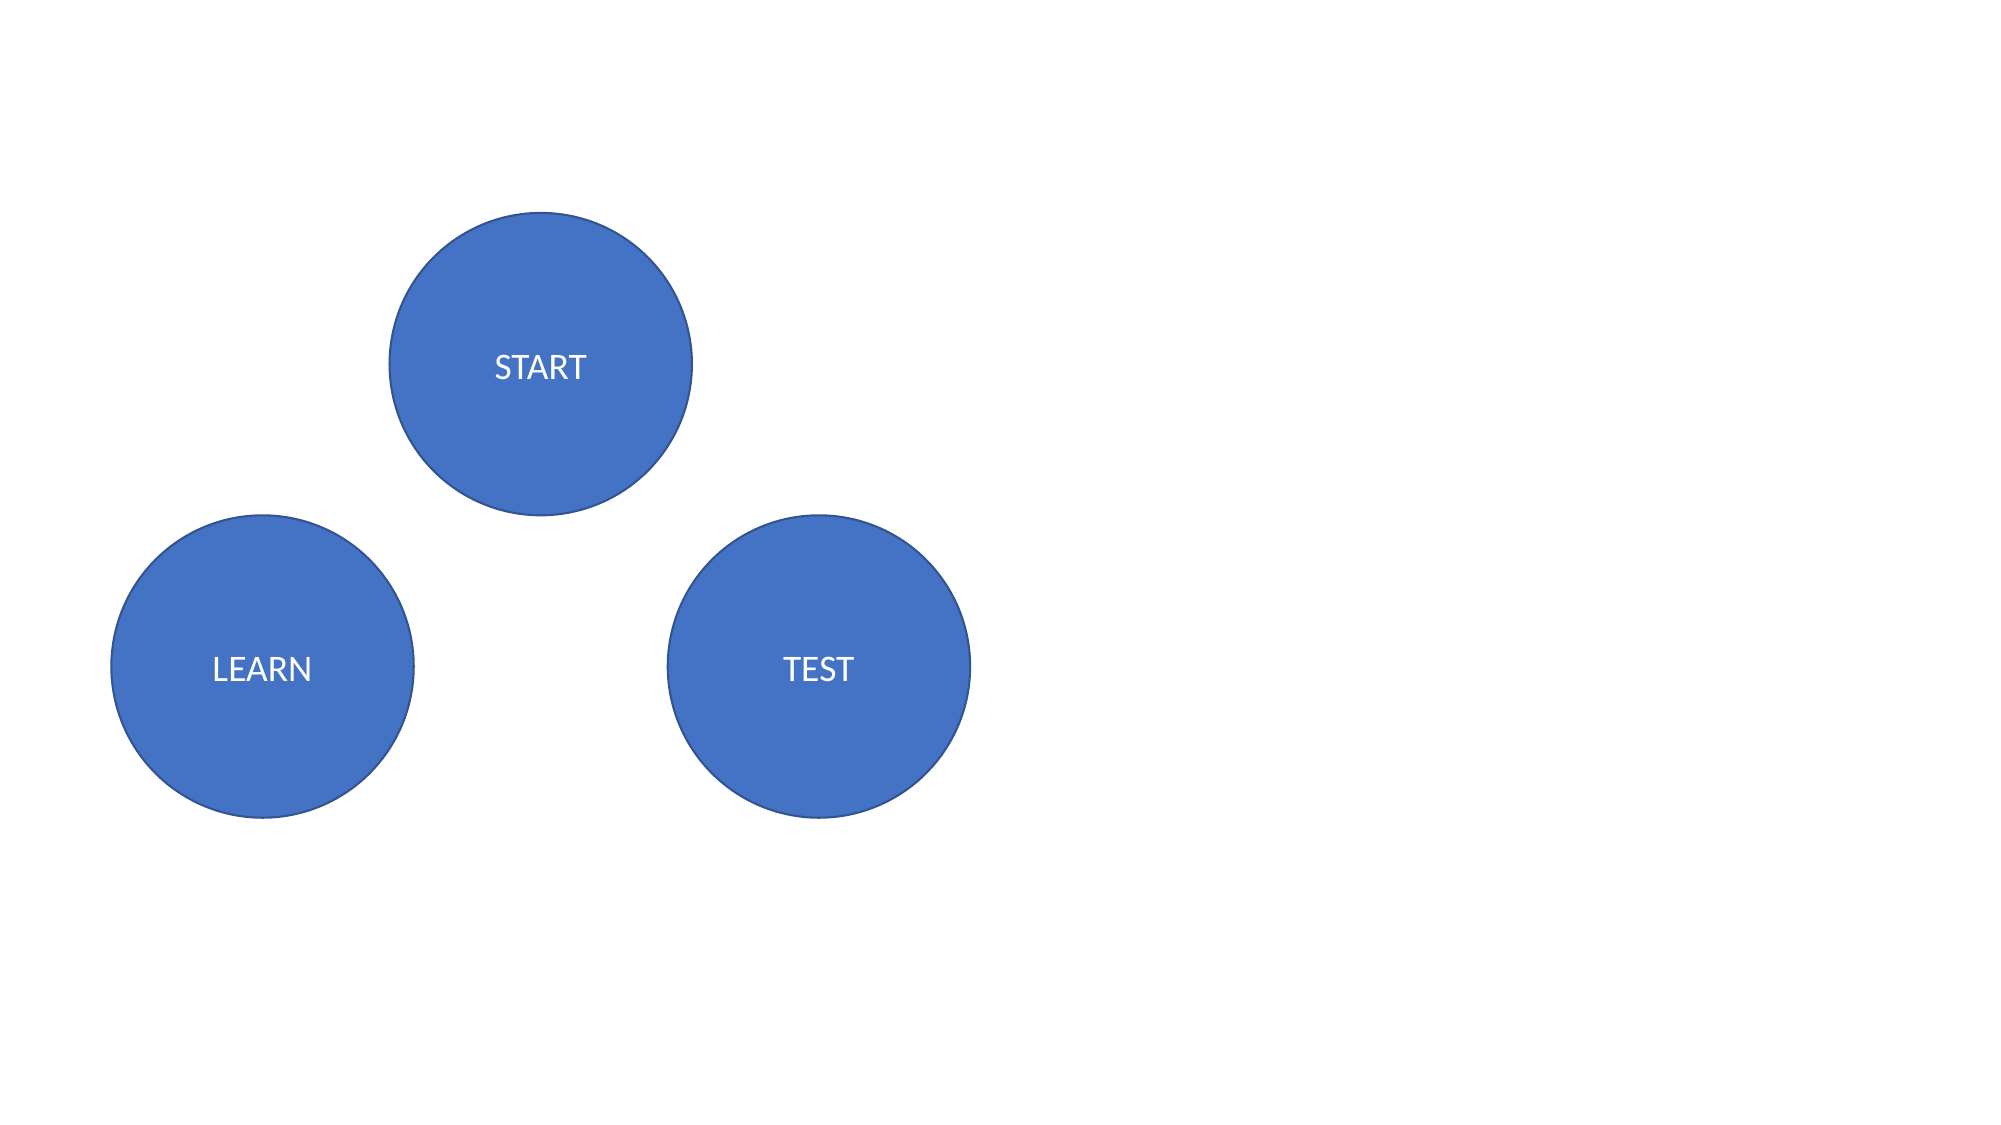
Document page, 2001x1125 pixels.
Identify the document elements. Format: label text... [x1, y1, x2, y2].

text_box START [388, 211, 693, 517]
text_box TEST [666, 514, 972, 819]
text_box LEARN [110, 514, 415, 819]
